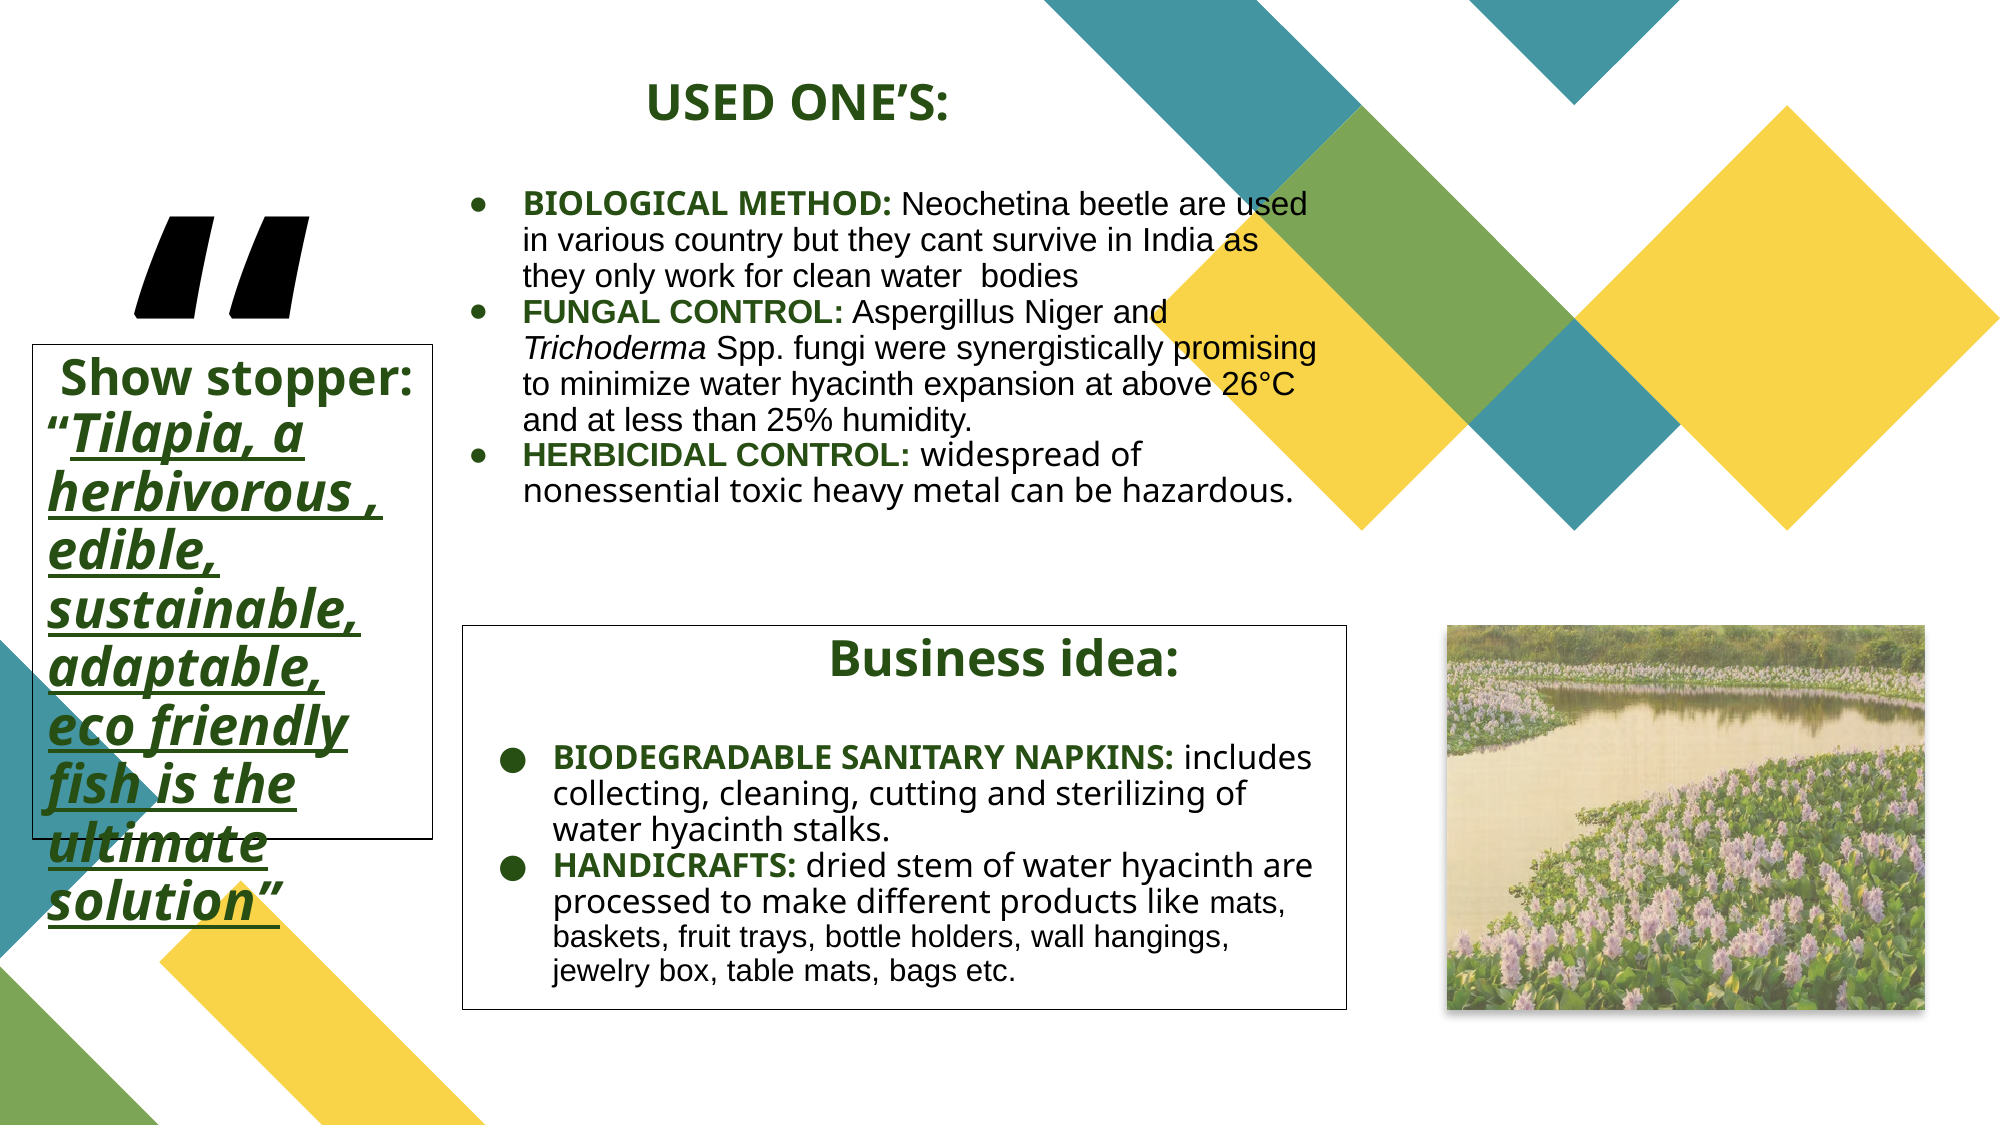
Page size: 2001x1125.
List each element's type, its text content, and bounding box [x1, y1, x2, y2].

picture [1446, 625, 1925, 1010]
list Show stopper: “Tilapia, a herbivorous , edible, sustainable, adaptable, eco friendly fish is the ultimate solution” [32, 344, 433, 840]
list USED ONE’S: BIOLOGICAL METHOD: Neochetina beetle are used in various country but they cant survive in India as they only work for clean water bodies FUNGAL CONTROL: Aspergillus Niger and Trichoderma Spp. fungi were synergistically promising to minimize water hyacinth expansion at above 26°C and at less than 25% humidity. HERBICIDAL CONTROL: widespread of nonessential toxic heavy metal can be hazardous. [432, 62, 1347, 592]
text_box [999, 374, 1844, 427]
text_box Business idea: BIODEGRADABLE SANITARY NAPKINS: includes collecting, cleaning, cutting and sterilizing of water hyacinth stalks. HANDICRAFTS: dried stem of water hyacinth are processed to make different products like mats, baskets, fruit trays, bottle holders, wall hangings, jewelry box, table mats, bags etc. [462, 625, 1347, 1010]
